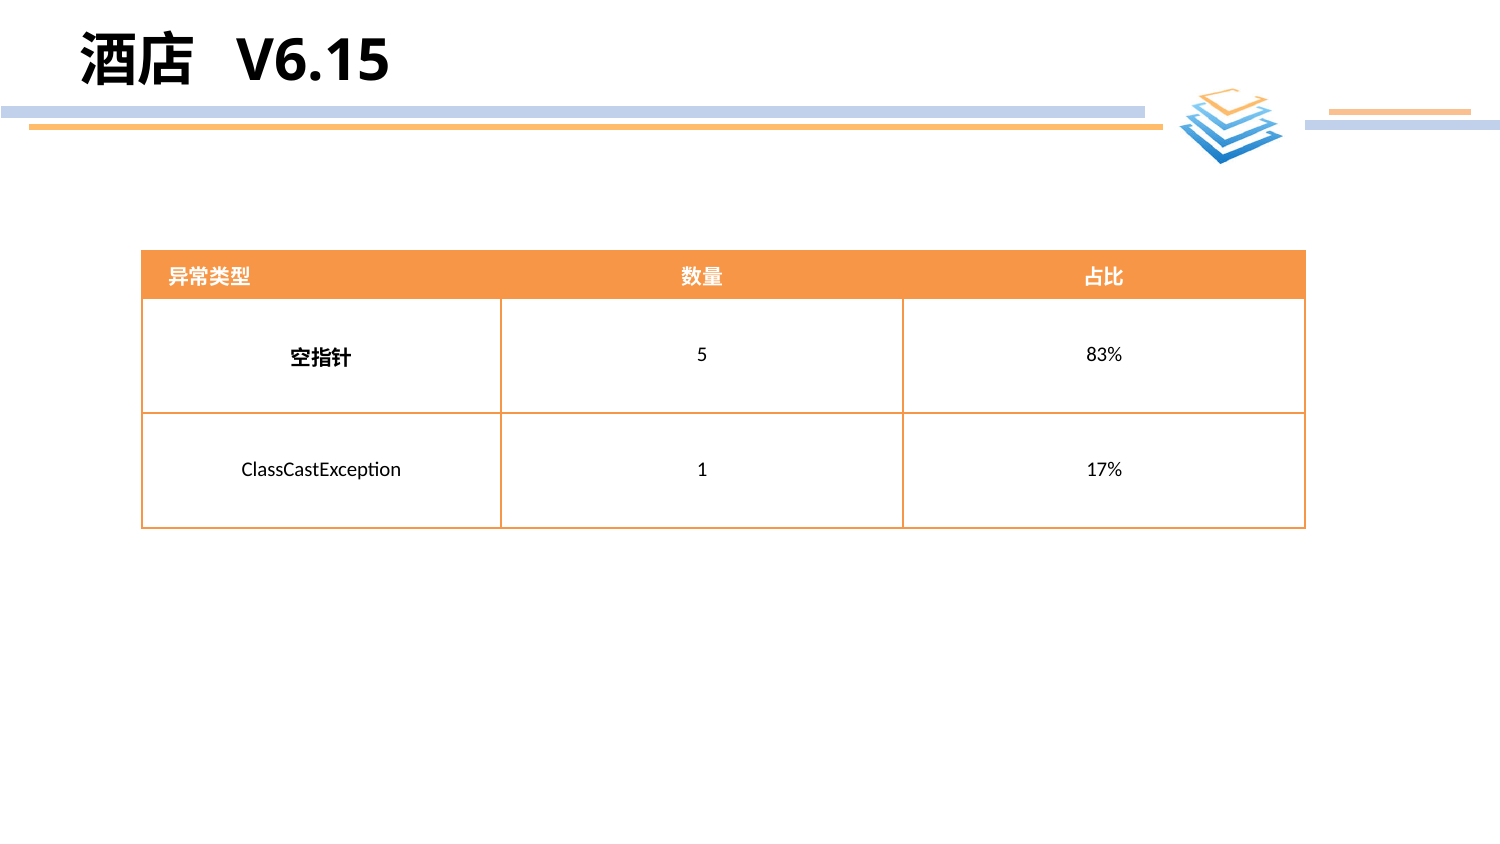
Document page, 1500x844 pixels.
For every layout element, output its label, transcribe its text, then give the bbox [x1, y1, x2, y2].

table_cell 5 [502, 299, 902, 412]
table_cell 83% [904, 299, 1304, 412]
table_cell 17% [904, 414, 1304, 527]
picture [1163, 76, 1294, 174]
table_cell ClassCastException [143, 414, 500, 527]
table_header 异常类型 [143, 252, 500, 298]
table_cell 空指针 [143, 299, 500, 412]
table_header 数量 [502, 252, 902, 298]
table_cell 1 [502, 414, 902, 527]
title 酒店 V6.15 [64, 14, 573, 109]
table_header 占比 [904, 252, 1304, 298]
